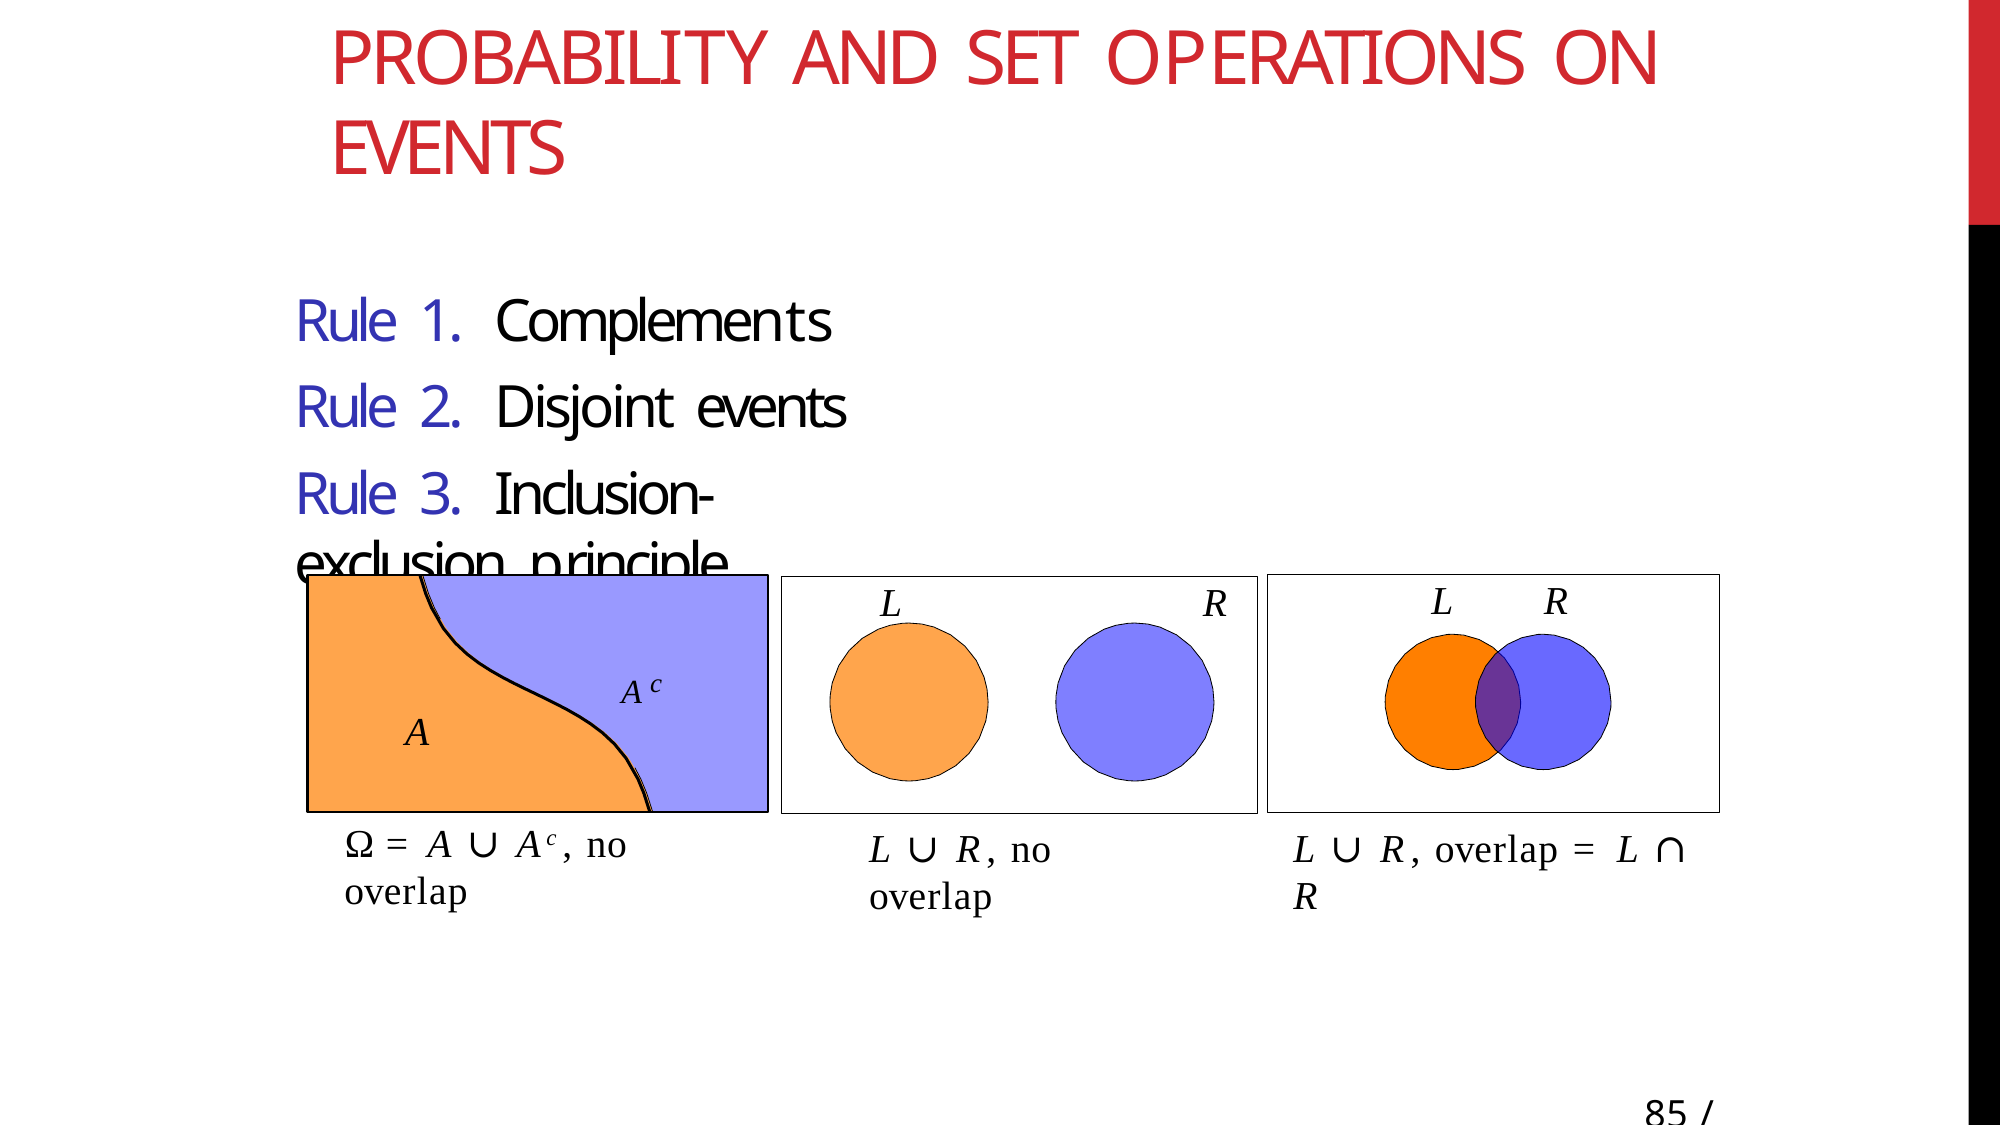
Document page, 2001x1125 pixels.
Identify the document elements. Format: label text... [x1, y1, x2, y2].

text_box L R [781, 576, 1258, 814]
text_box L ∪ R, overlap = L ∩ R [1289, 822, 1707, 918]
text_box Rule 1. Complements Rule 2. Disjoint events Rule 3. Inclusion-exclusion principle [290, 265, 1174, 597]
title Probability and set operations on events [324, 1, 1727, 190]
text_box [307, 574, 768, 813]
text_box L R [1267, 574, 1720, 813]
slide_number 85 / 22 [1636, 1089, 1732, 1125]
text_box Ac [617, 633, 671, 711]
text_box Ω = A ∪ Ac, no overlap [340, 817, 752, 913]
text_box A [400, 706, 440, 754]
text_box L ∪ R, no overlap [864, 822, 1179, 918]
